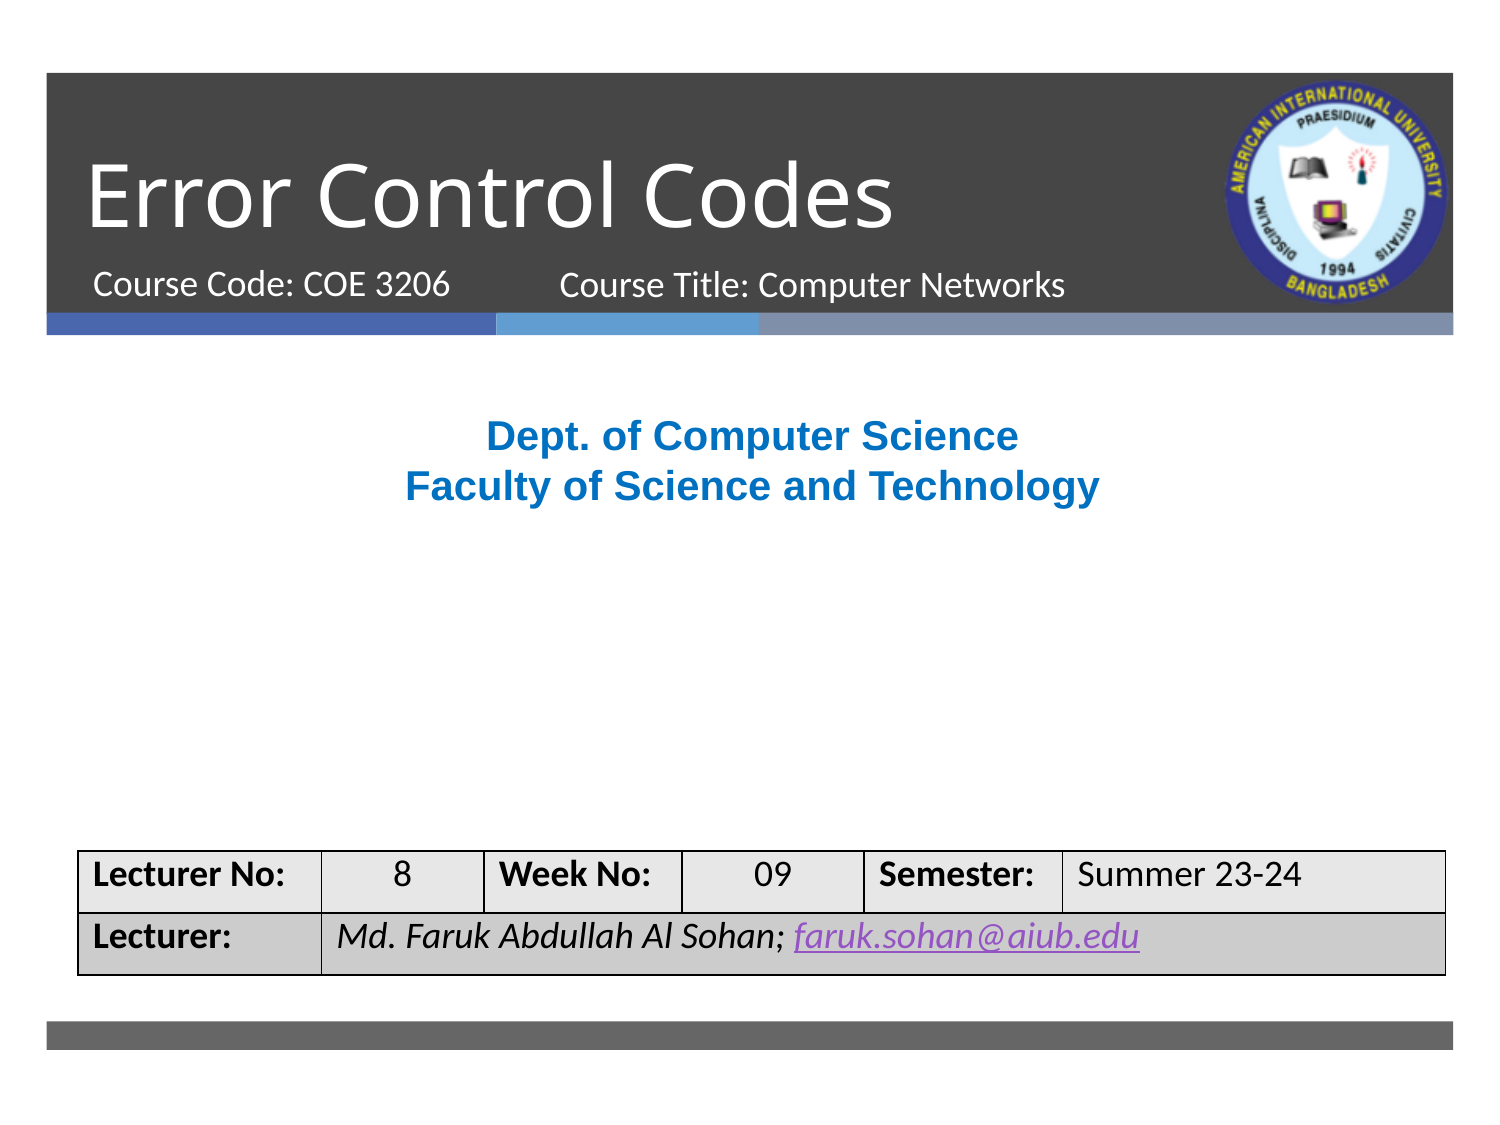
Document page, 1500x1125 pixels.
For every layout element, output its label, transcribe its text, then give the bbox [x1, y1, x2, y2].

picture [1228, 75, 1454, 310]
table_cell Md. Faruk Abdullah Al Sohan; faruk.sohan@aiub.edu [322, 914, 1445, 974]
text_box Course Title: Computer Networks [544, 252, 1228, 332]
text_box Dept. of Computer Science Faculty of Science and Technology [12, 401, 1493, 517]
table_header Week No: [485, 852, 681, 912]
table_header 09 [683, 852, 863, 912]
subtitle Course Code: COE 3206 [78, 251, 536, 331]
table_header 8 [322, 852, 483, 912]
table_cell Lecturer: [79, 914, 321, 974]
table_header Lecturer No: [79, 852, 321, 912]
title Error Control Codes [69, 73, 1351, 253]
table_header Summer 23-24 [1063, 852, 1445, 912]
table_header Semester: [865, 852, 1062, 912]
